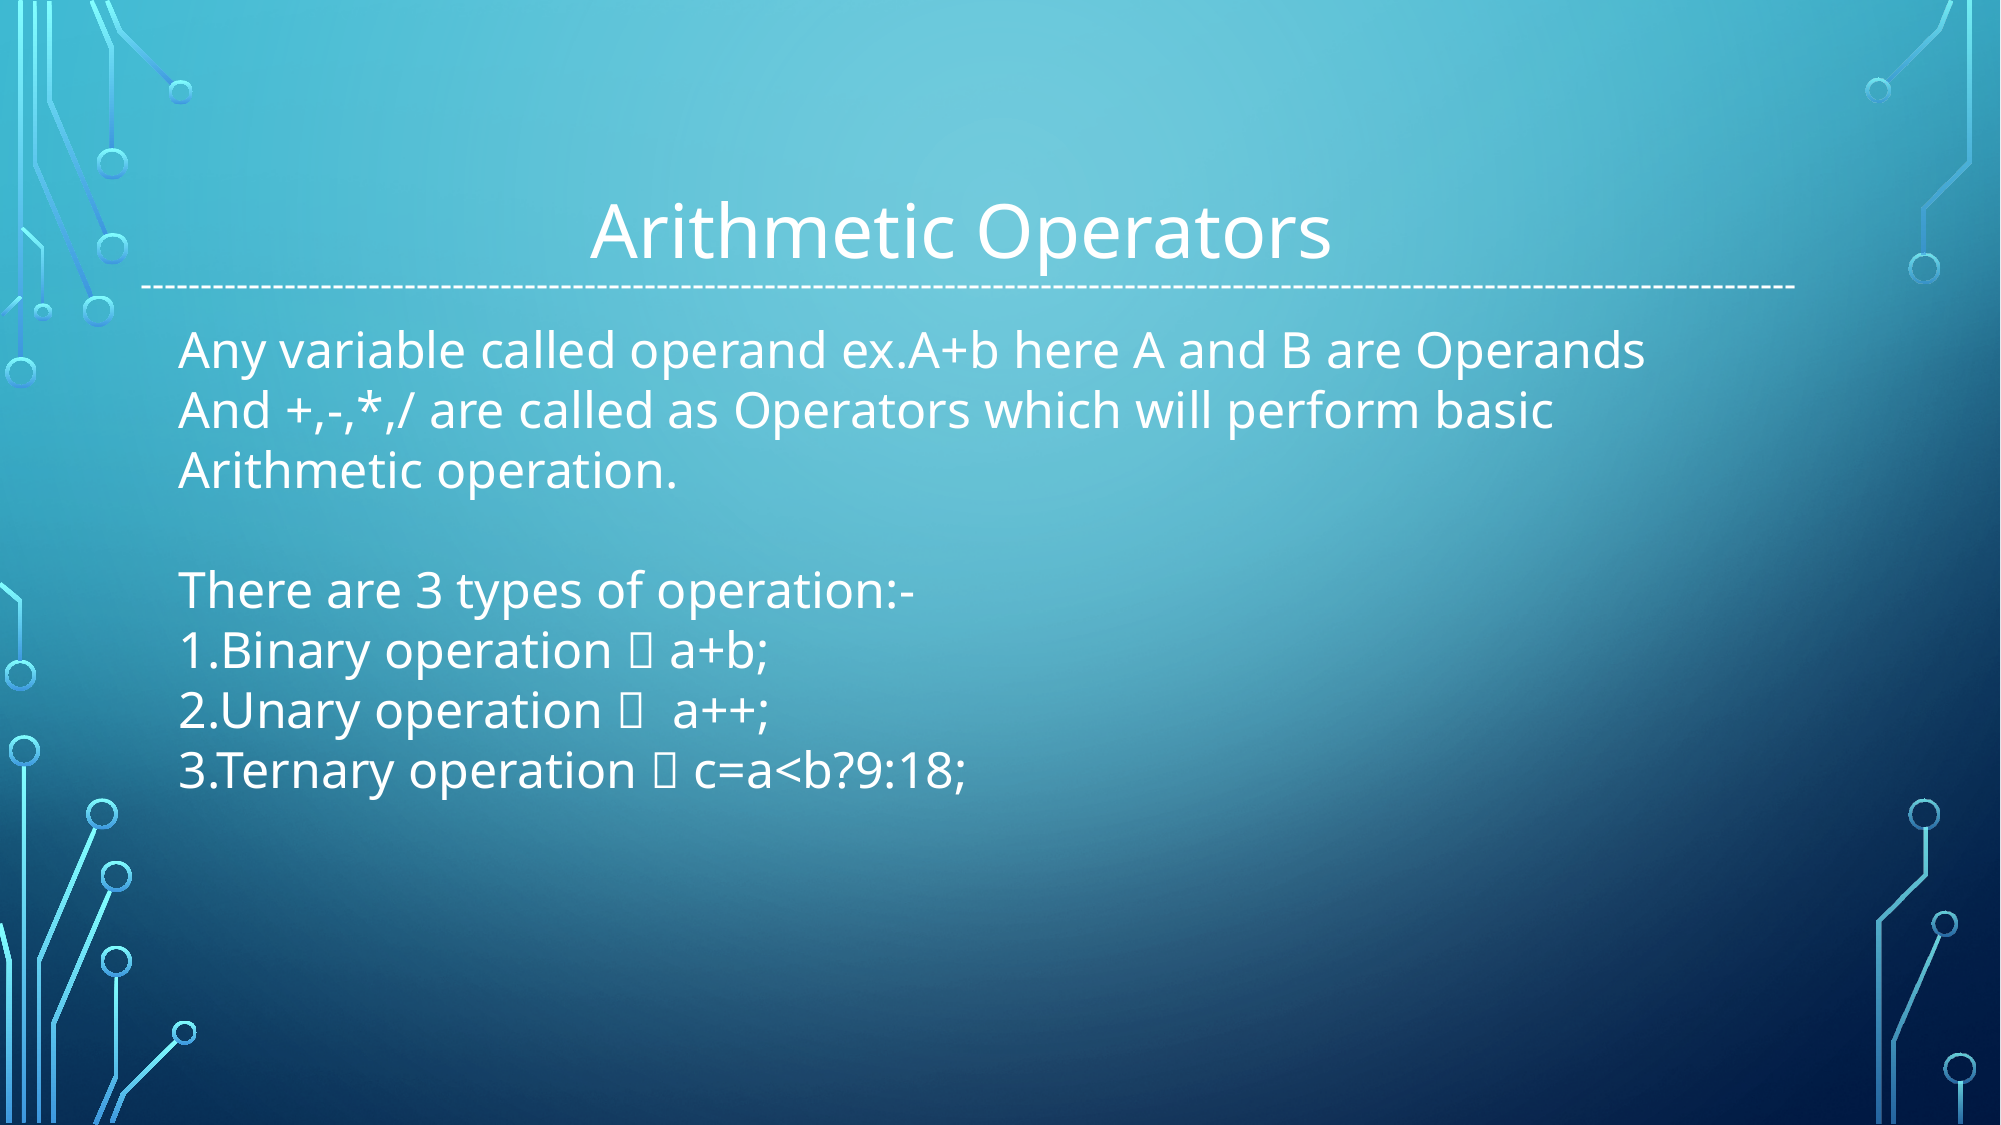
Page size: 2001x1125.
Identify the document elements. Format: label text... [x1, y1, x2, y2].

text_box Arithmetic Operators Any variable called operand ex.A+b here A and B are Operands And +,-,*,/ are called as Operators which will perform basic Arithmetic operation. There are 3 types of operation:- 1.Binary operation  a+b; 2.Unary operation  a++; 3.Ternary operation  c=a<b?9:18; [163, 312, 1761, 806]
text_box ------------------------------------------------------------------------------------------------------------------------------------------ [125, 252, 1894, 312]
text_box Arithmetic Operators Any variable called operand ex.A+b here A and B are Operands And +,-,*,/ are called as Operators which will perform basic Arithmetic operation. There are 3 types of operation:- 1.Binary operation  a+b; 2.Unary operation  a++; 3.Ternary operation  c=a<b?9:18; [163, 175, 1761, 252]
